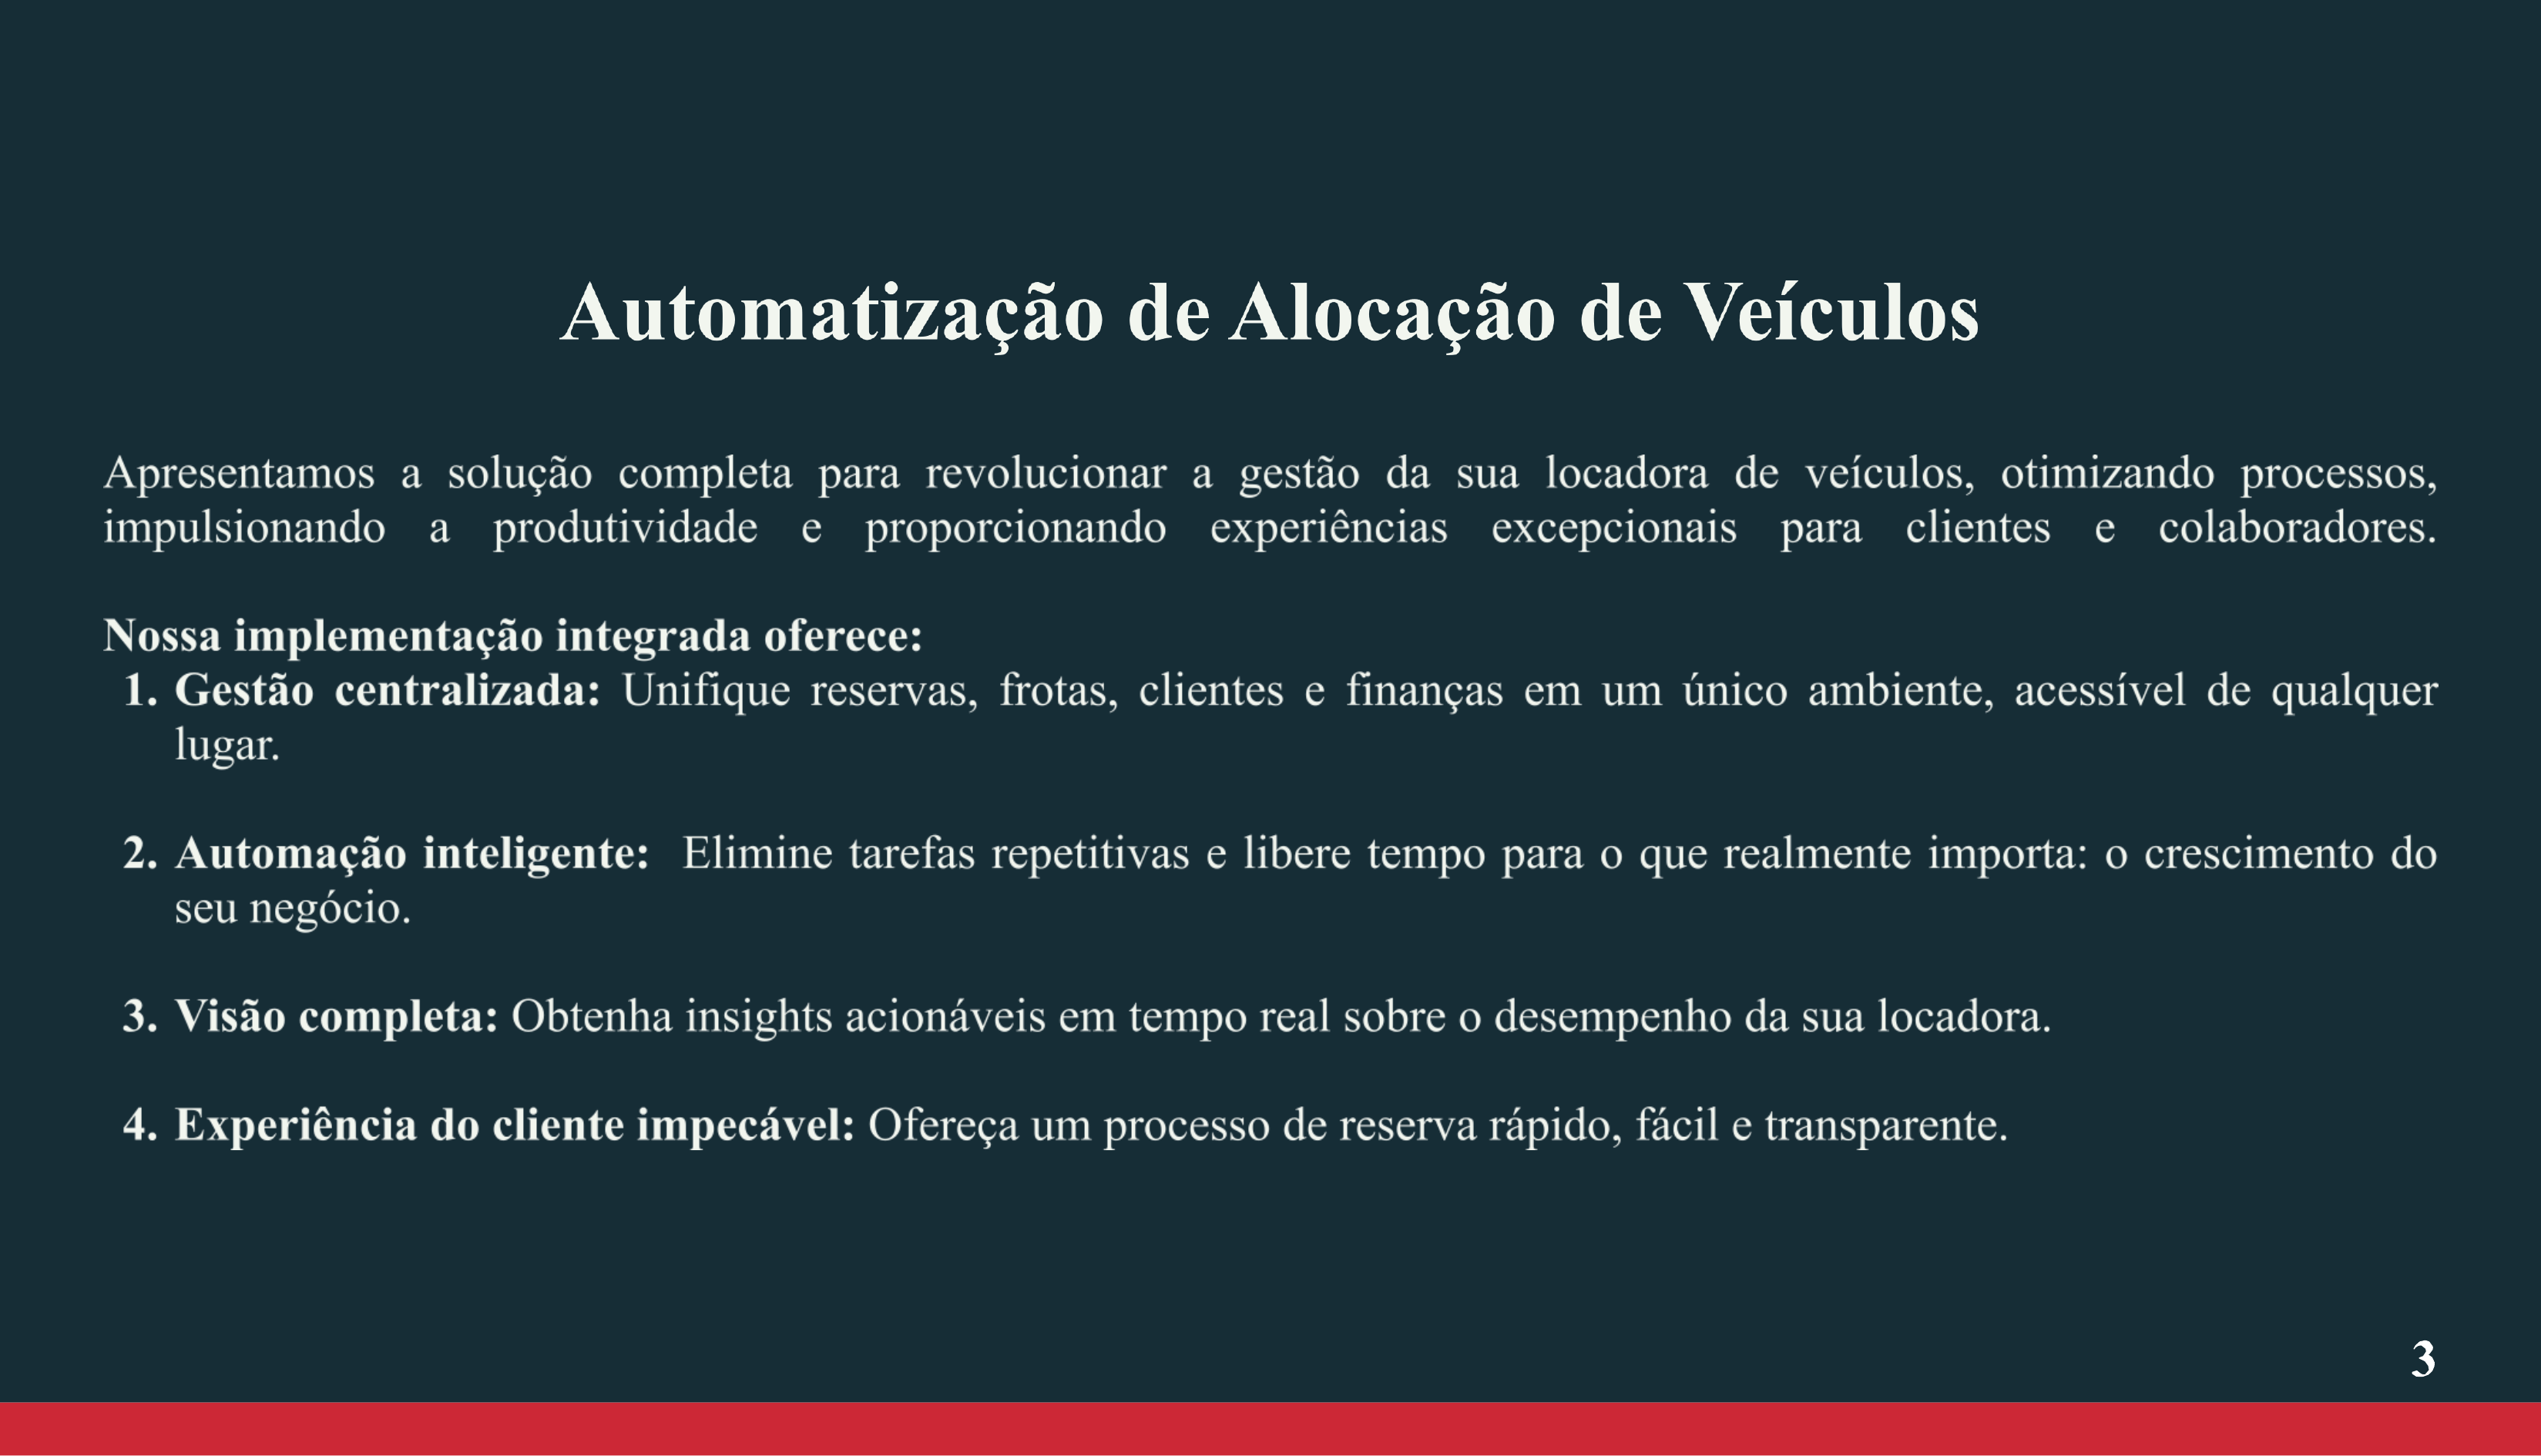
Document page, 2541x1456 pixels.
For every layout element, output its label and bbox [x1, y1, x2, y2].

text_box [0, 1402, 2541, 1456]
picture [103, 455, 2439, 1150]
text_box [2412, 1340, 2435, 1377]
picture [559, 280, 1978, 355]
